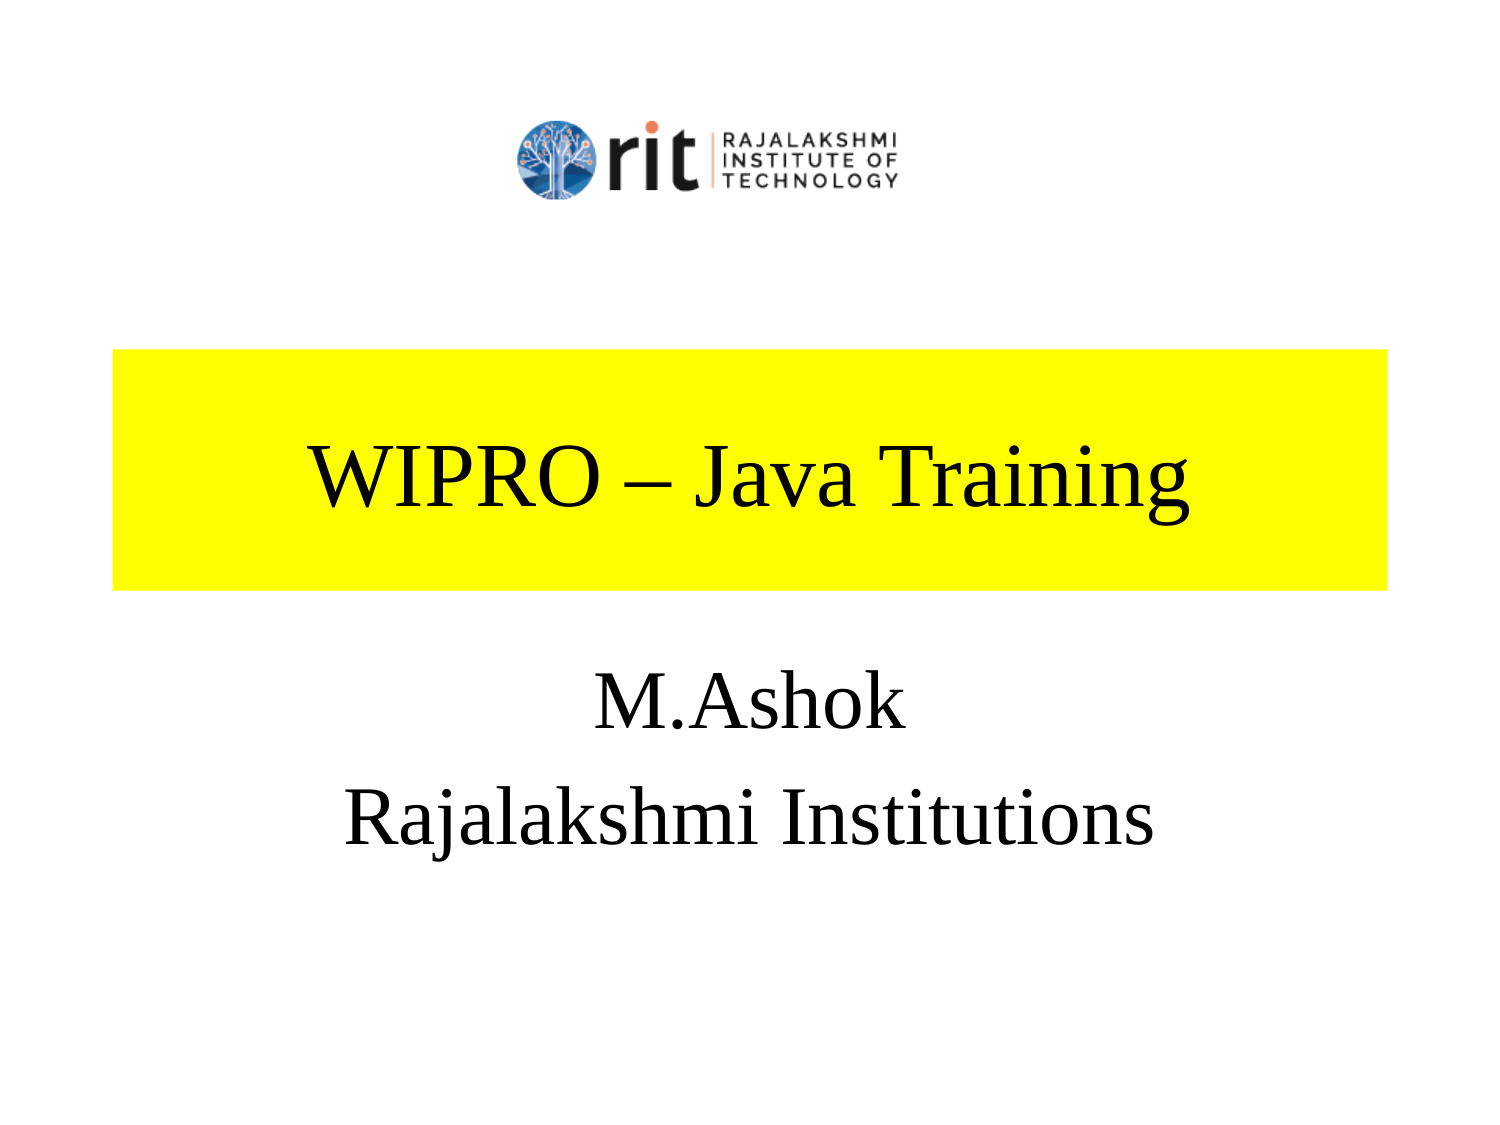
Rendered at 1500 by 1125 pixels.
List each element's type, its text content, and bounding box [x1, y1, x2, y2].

title WIPRO – Java Training [112, 349, 1388, 591]
picture [477, 113, 948, 208]
subtitle M.Ashok Rajalakshmi Institutions [225, 637, 1275, 925]
